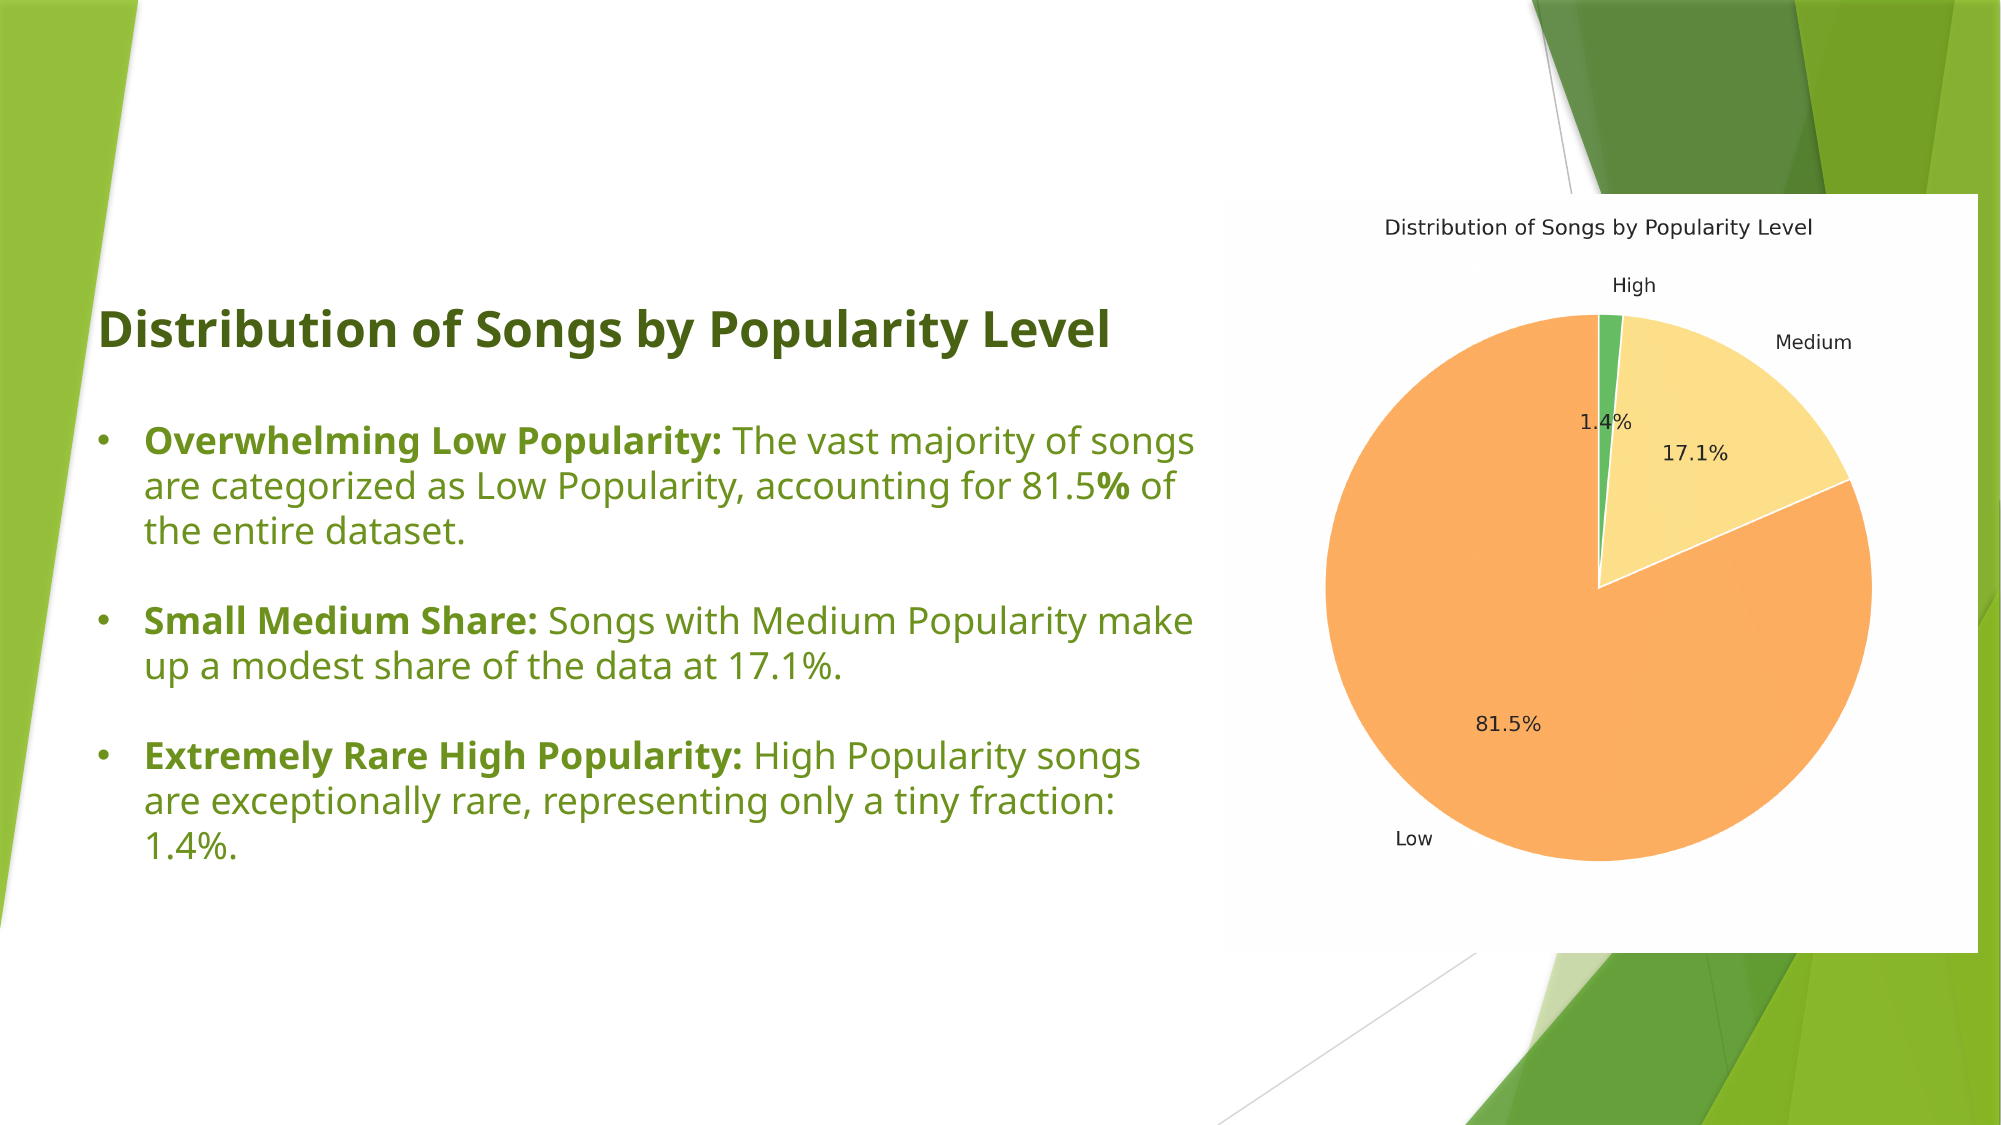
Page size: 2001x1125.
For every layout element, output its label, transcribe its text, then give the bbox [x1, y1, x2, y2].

text_box Distribution of Songs by Popularity Level Overwhelming Low Popularity: The vast majority of songs are categorized as Low Popularity, accounting for 81.5% of the entire dataset. Small Medium Share: Songs with Medium Popularity make up a modest share of the data at 17.1%. Extremely Rare High Popularity: High Popularity songs are exceptionally rare, representing only a tiny fraction: 1.4%. [82, 289, 1214, 875]
picture [1218, 194, 1978, 954]
